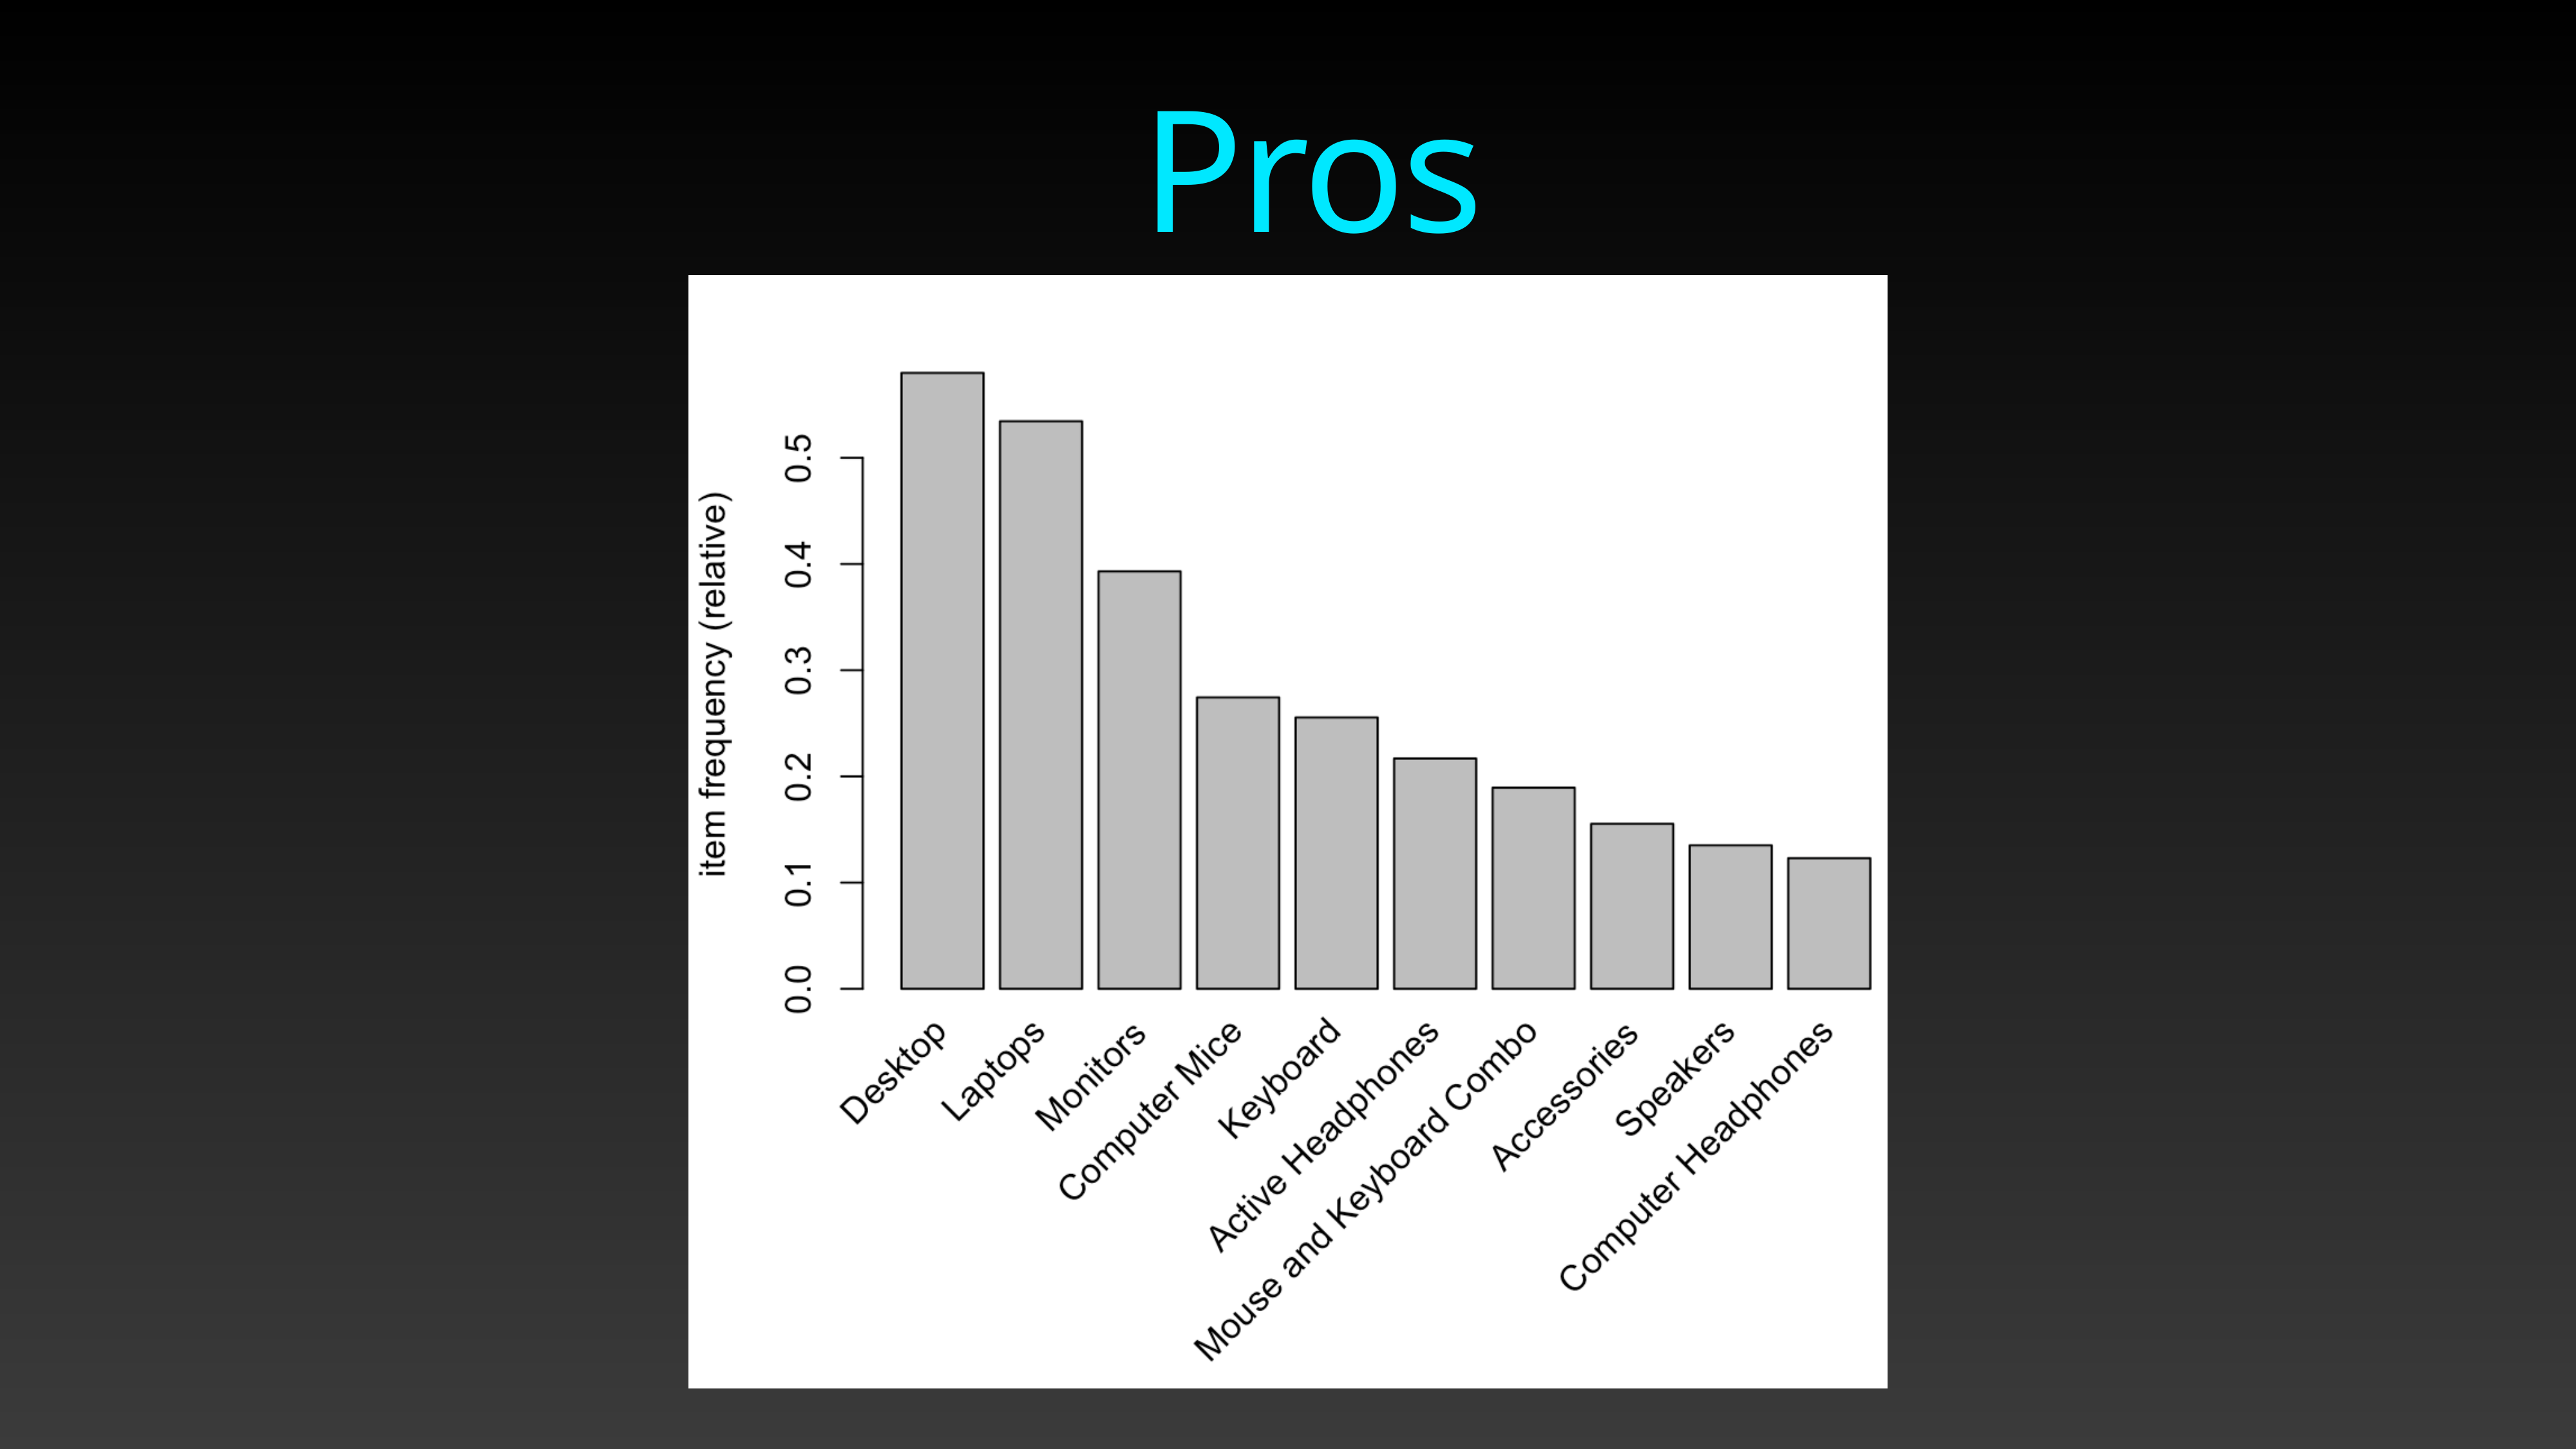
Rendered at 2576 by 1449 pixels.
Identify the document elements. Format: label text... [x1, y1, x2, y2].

picture [688, 275, 1888, 1388]
text_box Pros [134, 0, 2442, 275]
